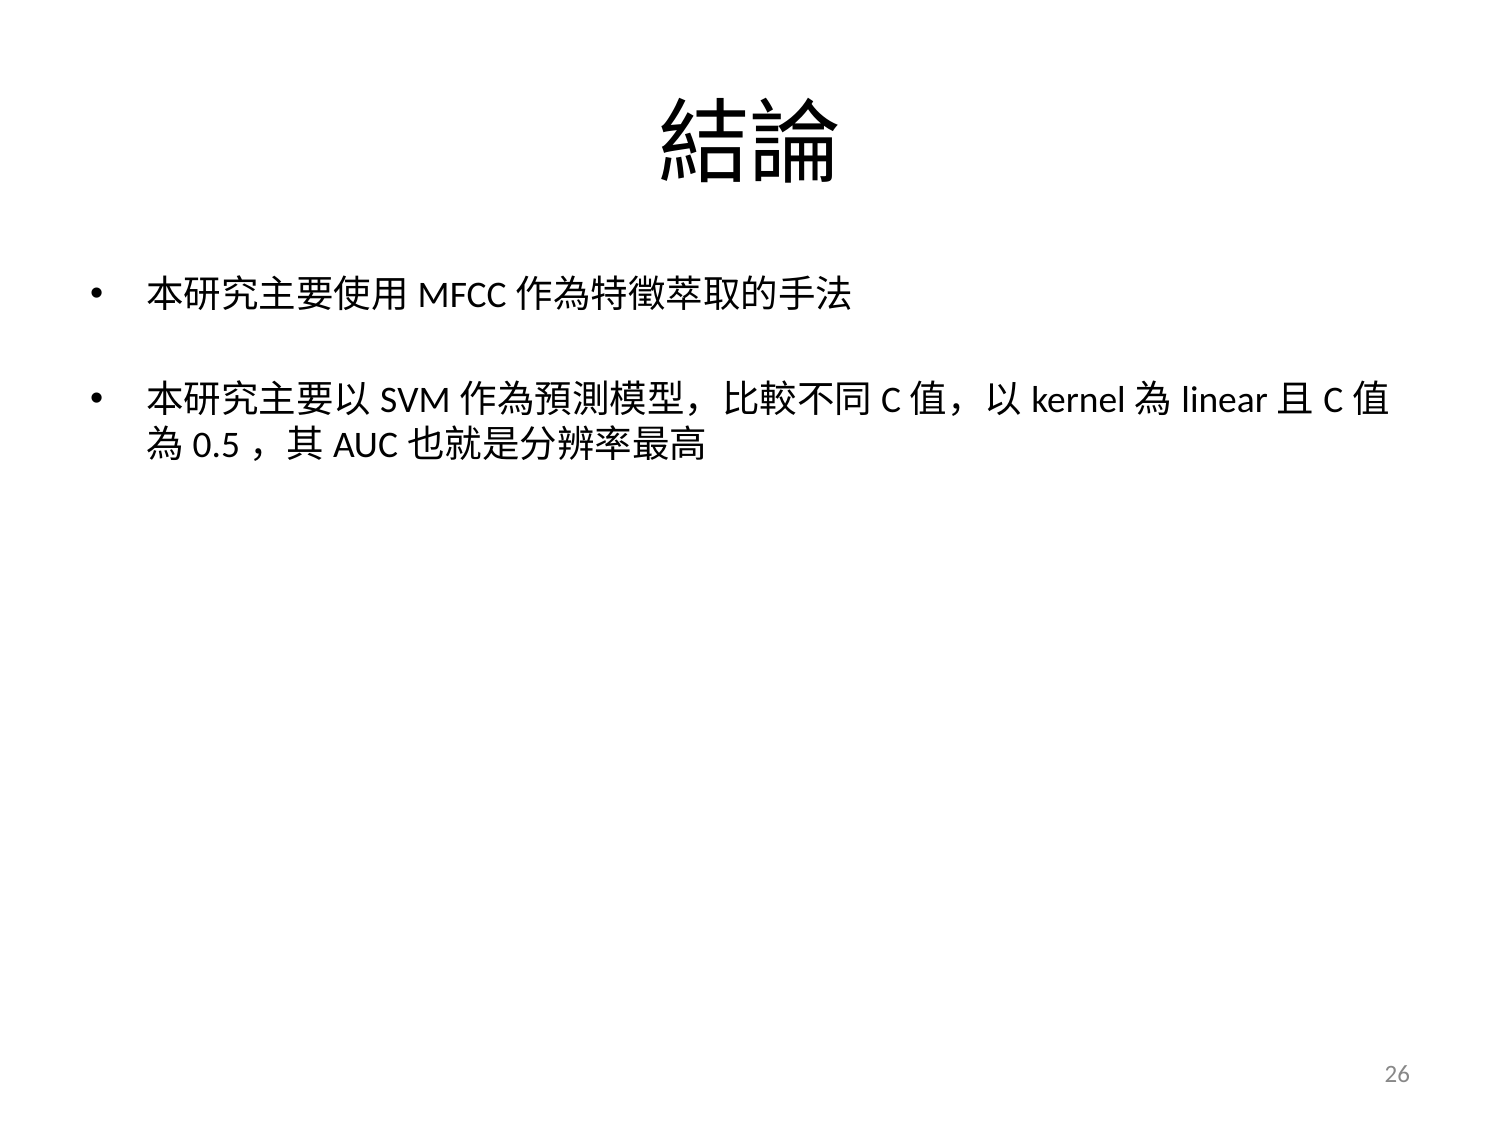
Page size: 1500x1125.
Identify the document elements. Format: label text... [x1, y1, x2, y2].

slide_number ‹#› [1074, 1042, 1425, 1103]
title 結論 [75, 45, 1425, 233]
list 本研究主要使用MFCC作為特徵萃取的手法 本研究主要以SVM作為預測模型，比較不同C值，以kernel為linear且C值為0.5，其AUC也就是分辨率最高 [75, 262, 1425, 1005]
